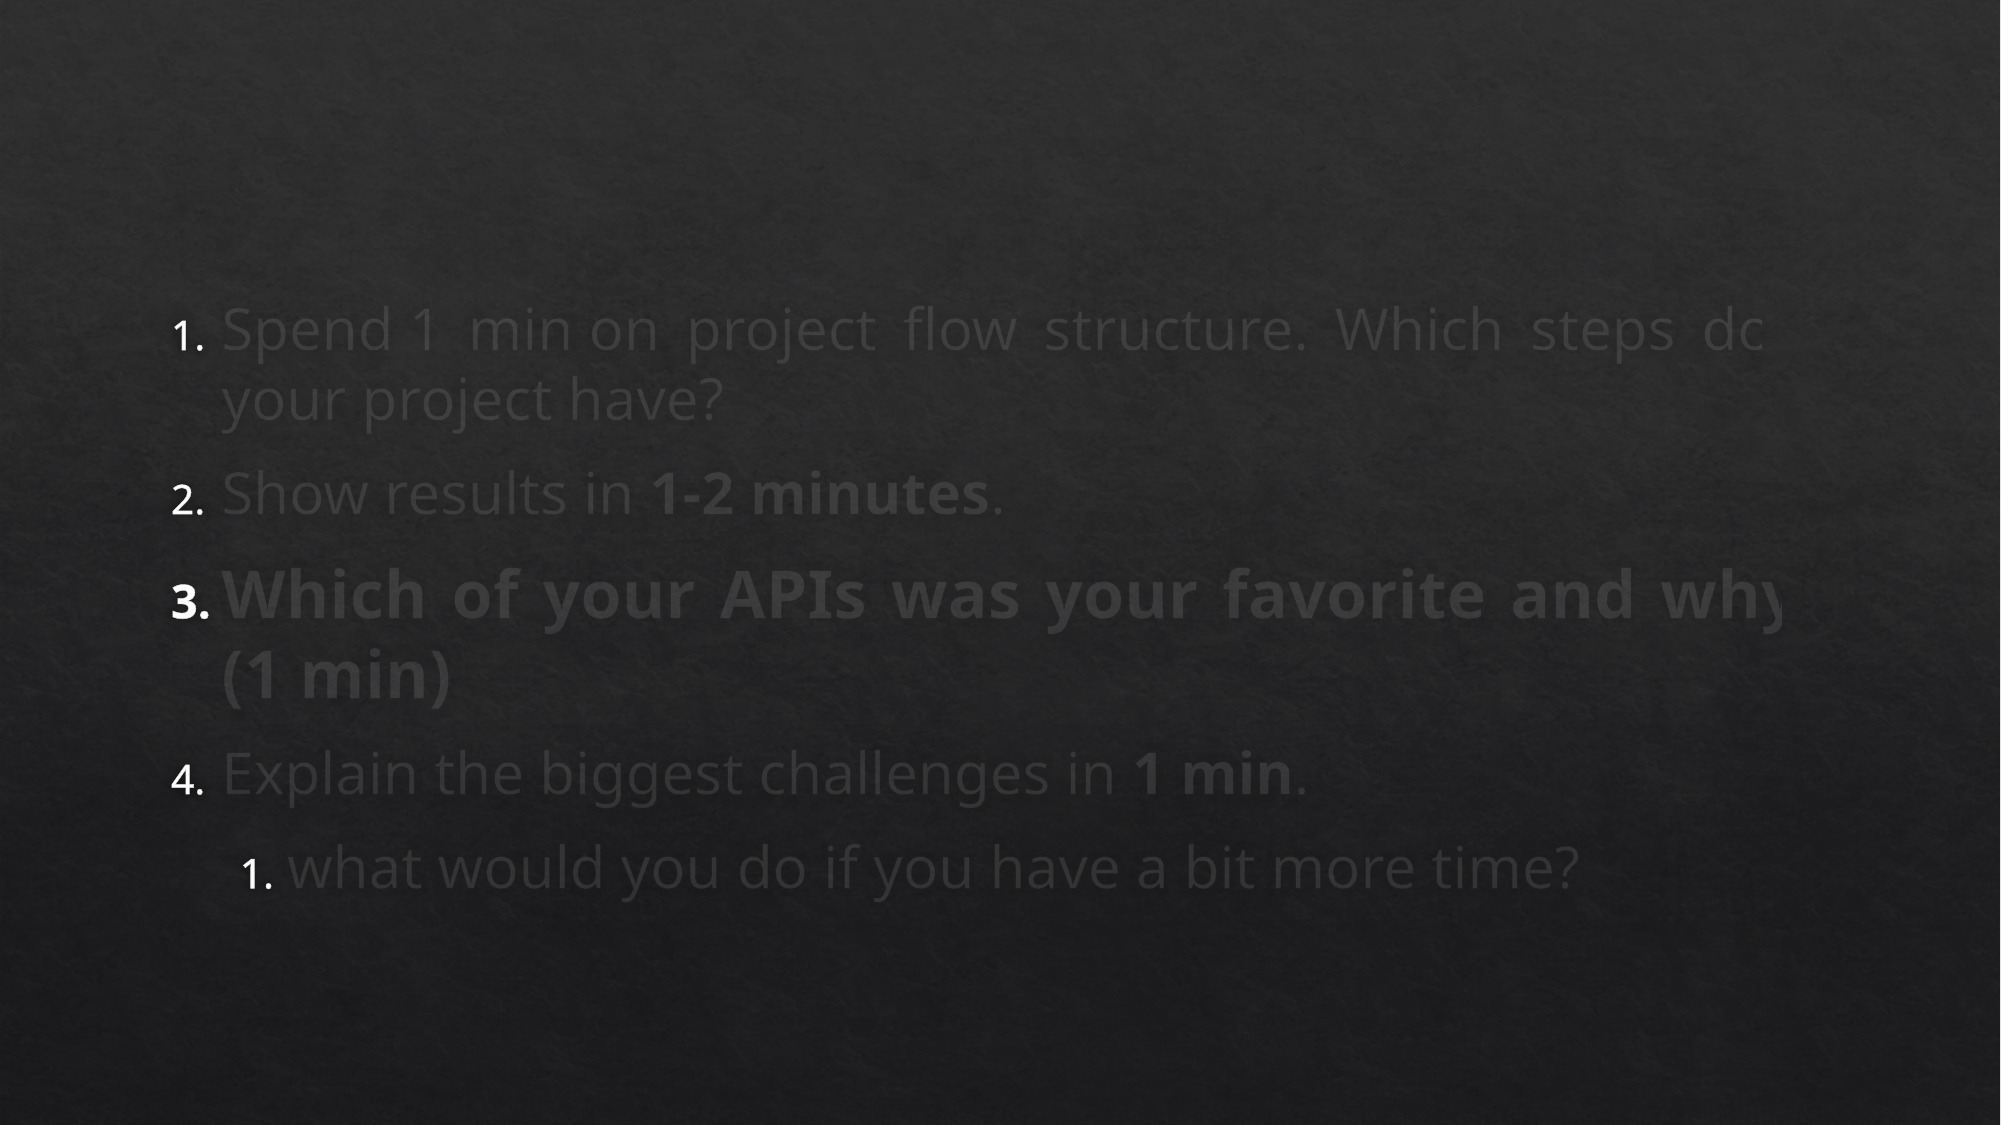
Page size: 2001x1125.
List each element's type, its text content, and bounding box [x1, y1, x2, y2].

list Spend 1 min on project flow structure. Which steps does your project have? Show results in 1-2 minutes. Which of your APIs was your favorite and why? (1 min) Explain the biggest challenges in 1 min. what would you do if you have a bit more time? [149, 284, 1849, 950]
